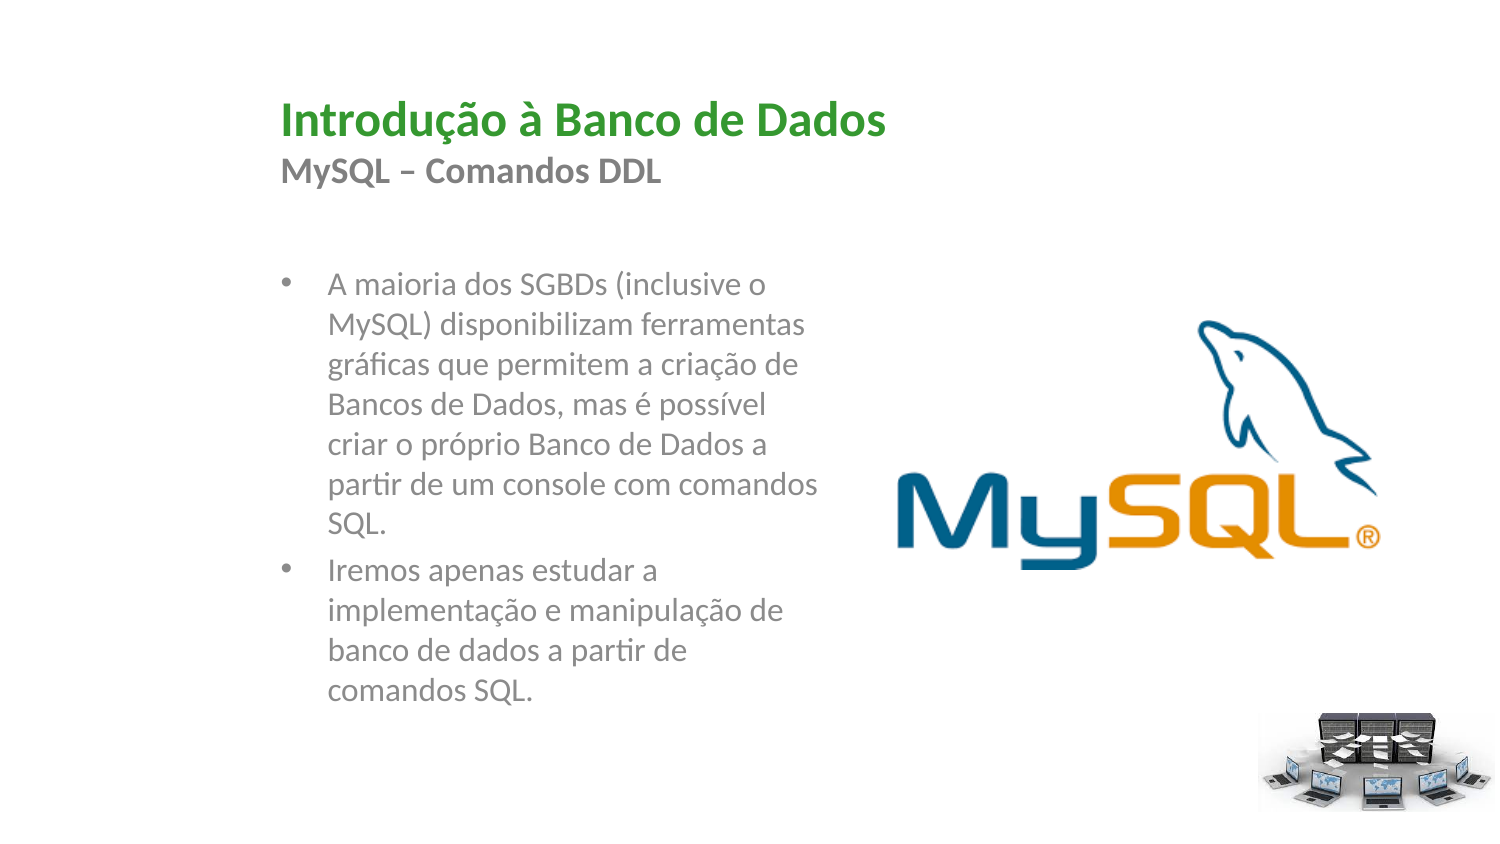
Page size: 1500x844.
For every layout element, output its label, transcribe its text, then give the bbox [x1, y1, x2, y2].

picture [897, 320, 1381, 571]
text_box A maioria dos SGBDs (inclusive o MySQL) disponibilizam ferramentas gráficas que permitem a criação de Bancos de Dados, mas é possível criar o próprio Banco de Dados a partir de um console com comandos SQL. Iremos apenas estudar a implementação e manipulação de banco de dados a partir de comandos SQL. [265, 254, 846, 800]
picture [1258, 713, 1495, 812]
text_box Introdução à Banco de Dados MySQL – Comandos DDL [265, 78, 1425, 233]
